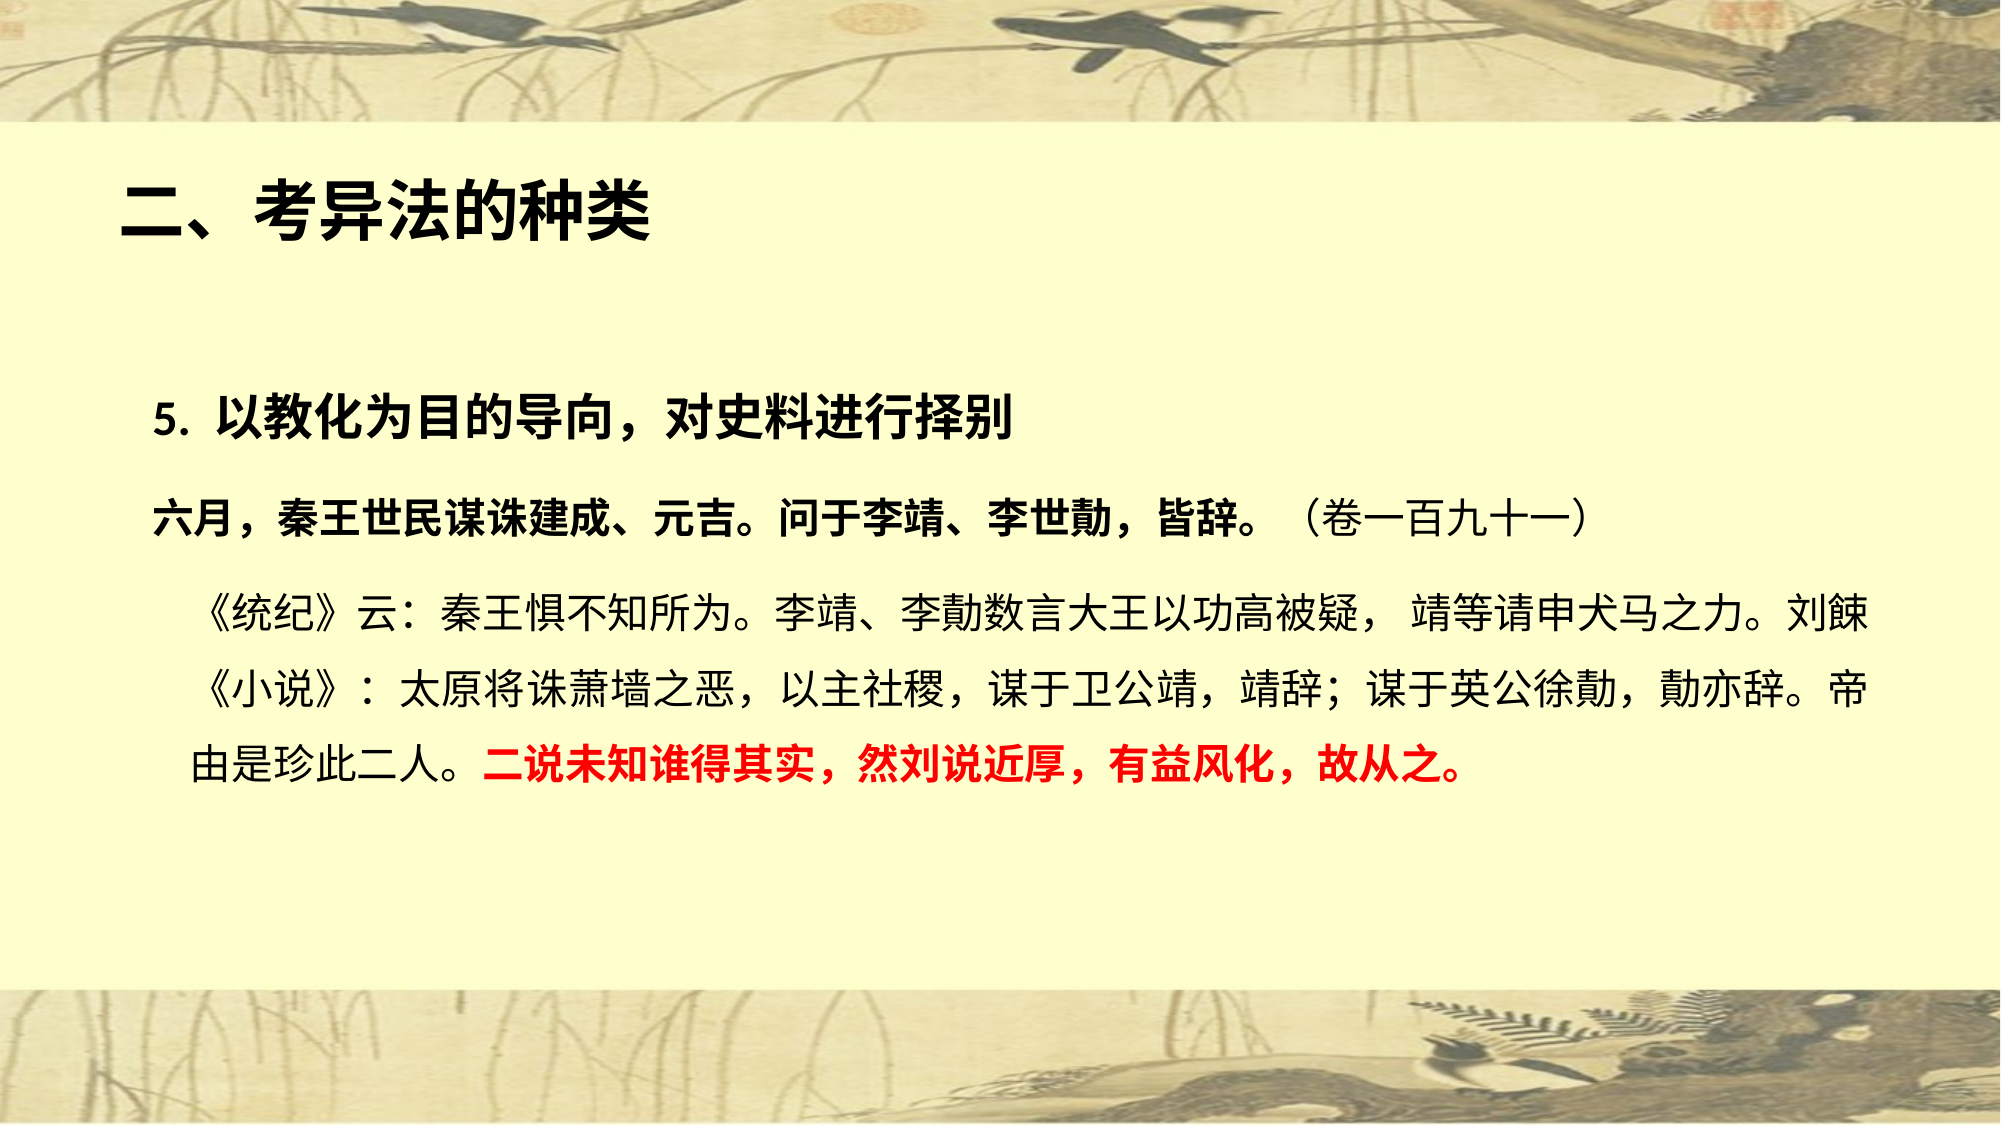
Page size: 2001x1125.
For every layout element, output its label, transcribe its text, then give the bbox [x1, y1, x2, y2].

list 5. 以教化为目的导向，对史料进行择别 六月，秦王世民谋诛建成、元吉。问于李靖、李世勣，皆辞。（卷一百九十一） 《统纪》云：秦王惧不知所为。李靖、李勣数言大王以功高被疑， 靖等请申犬马之力。刘餗《小说》：太原将诛萧墙之恶，以主社稷，谋于卫公靖，靖辞；谋于英公徐勣，勣亦辞。帝由是珍此二人。二说未知谁得其实，然刘说近厚，有益风化，故从之。 [137, 347, 1885, 1125]
picture [0, 0, 2001, 1125]
text_box 二、考异法的种类 [103, 155, 1829, 373]
